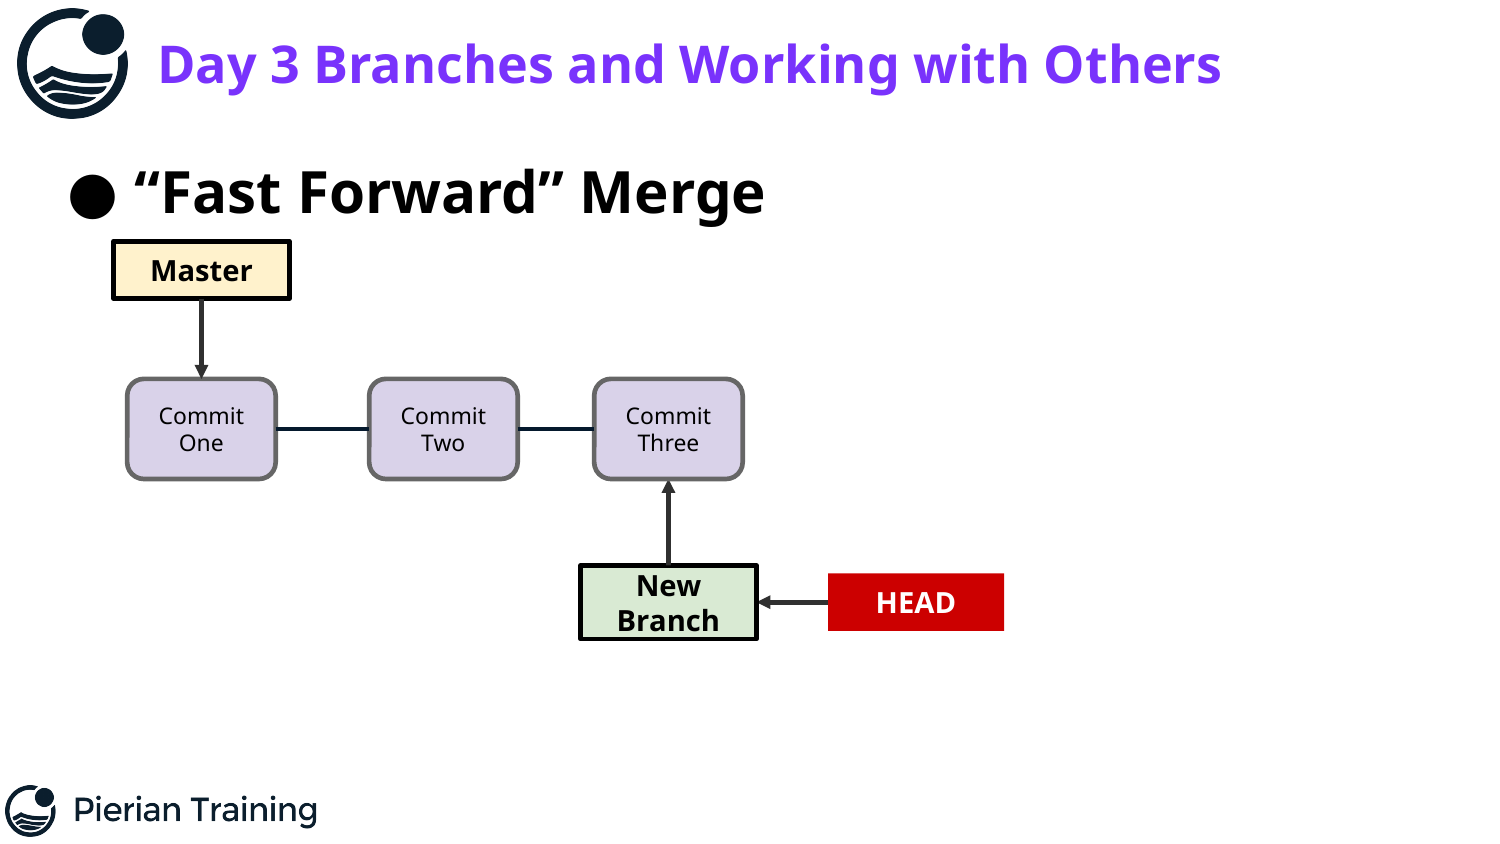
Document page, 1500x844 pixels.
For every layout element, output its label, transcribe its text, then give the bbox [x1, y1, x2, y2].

text_box HEAD [828, 573, 1005, 631]
text_box Master [113, 241, 290, 299]
text_box New Branch [580, 565, 757, 639]
text_box Commit One [127, 378, 276, 479]
picture [16, 8, 128, 120]
text_box Commit Two [369, 378, 518, 479]
picture [4, 785, 318, 837]
text_box Commit Three [594, 378, 743, 479]
text_box “Fast Forward” Merge [44, 140, 1432, 241]
text_box Day 3 Branches and Working with Others [142, 16, 1403, 110]
